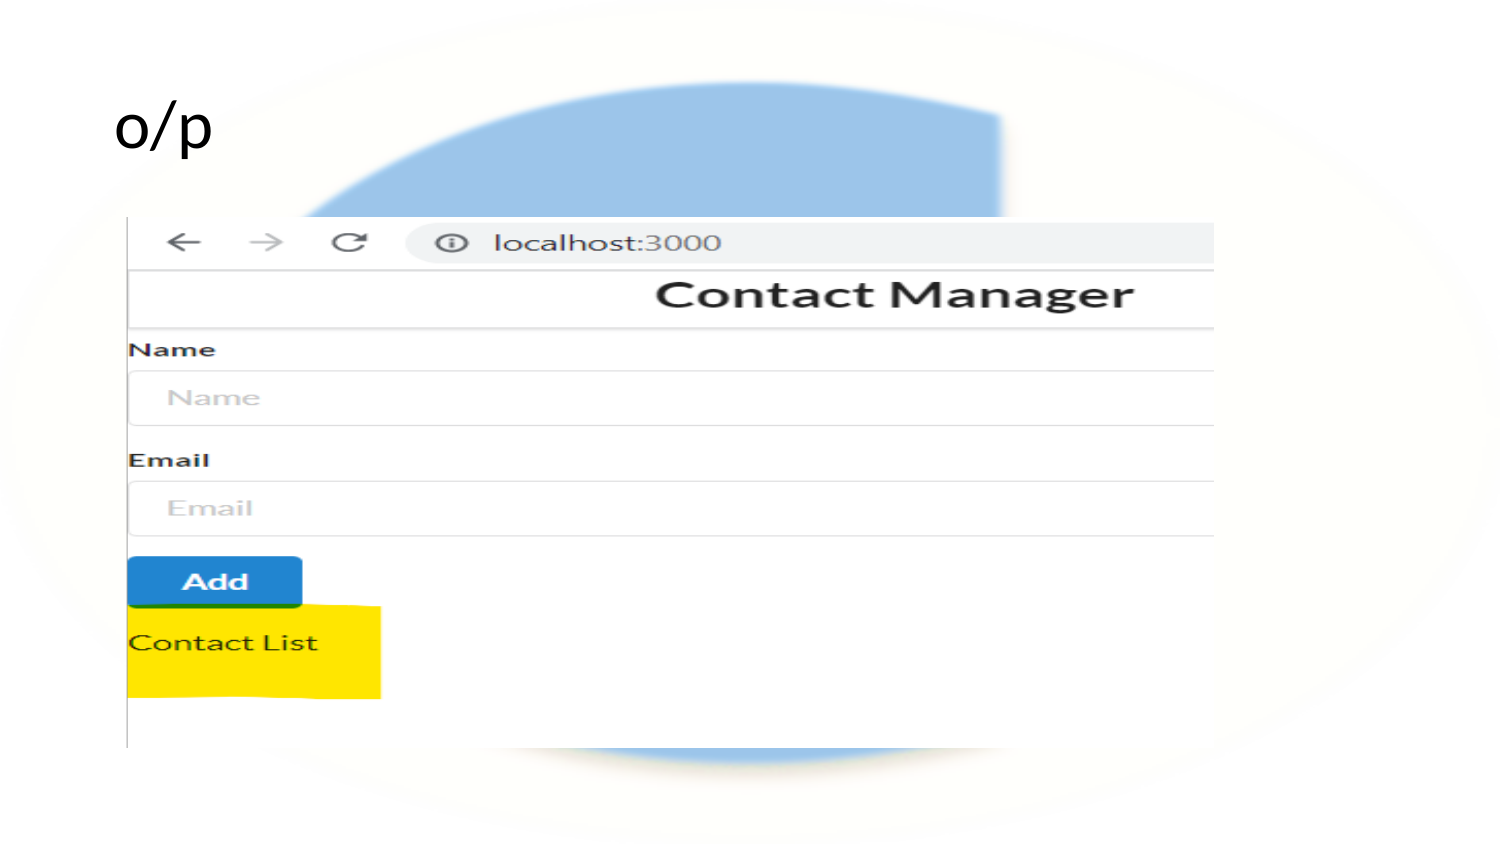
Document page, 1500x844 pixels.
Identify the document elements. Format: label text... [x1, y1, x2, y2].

title o/p [103, 44, 1397, 208]
picture [102, 217, 1215, 748]
